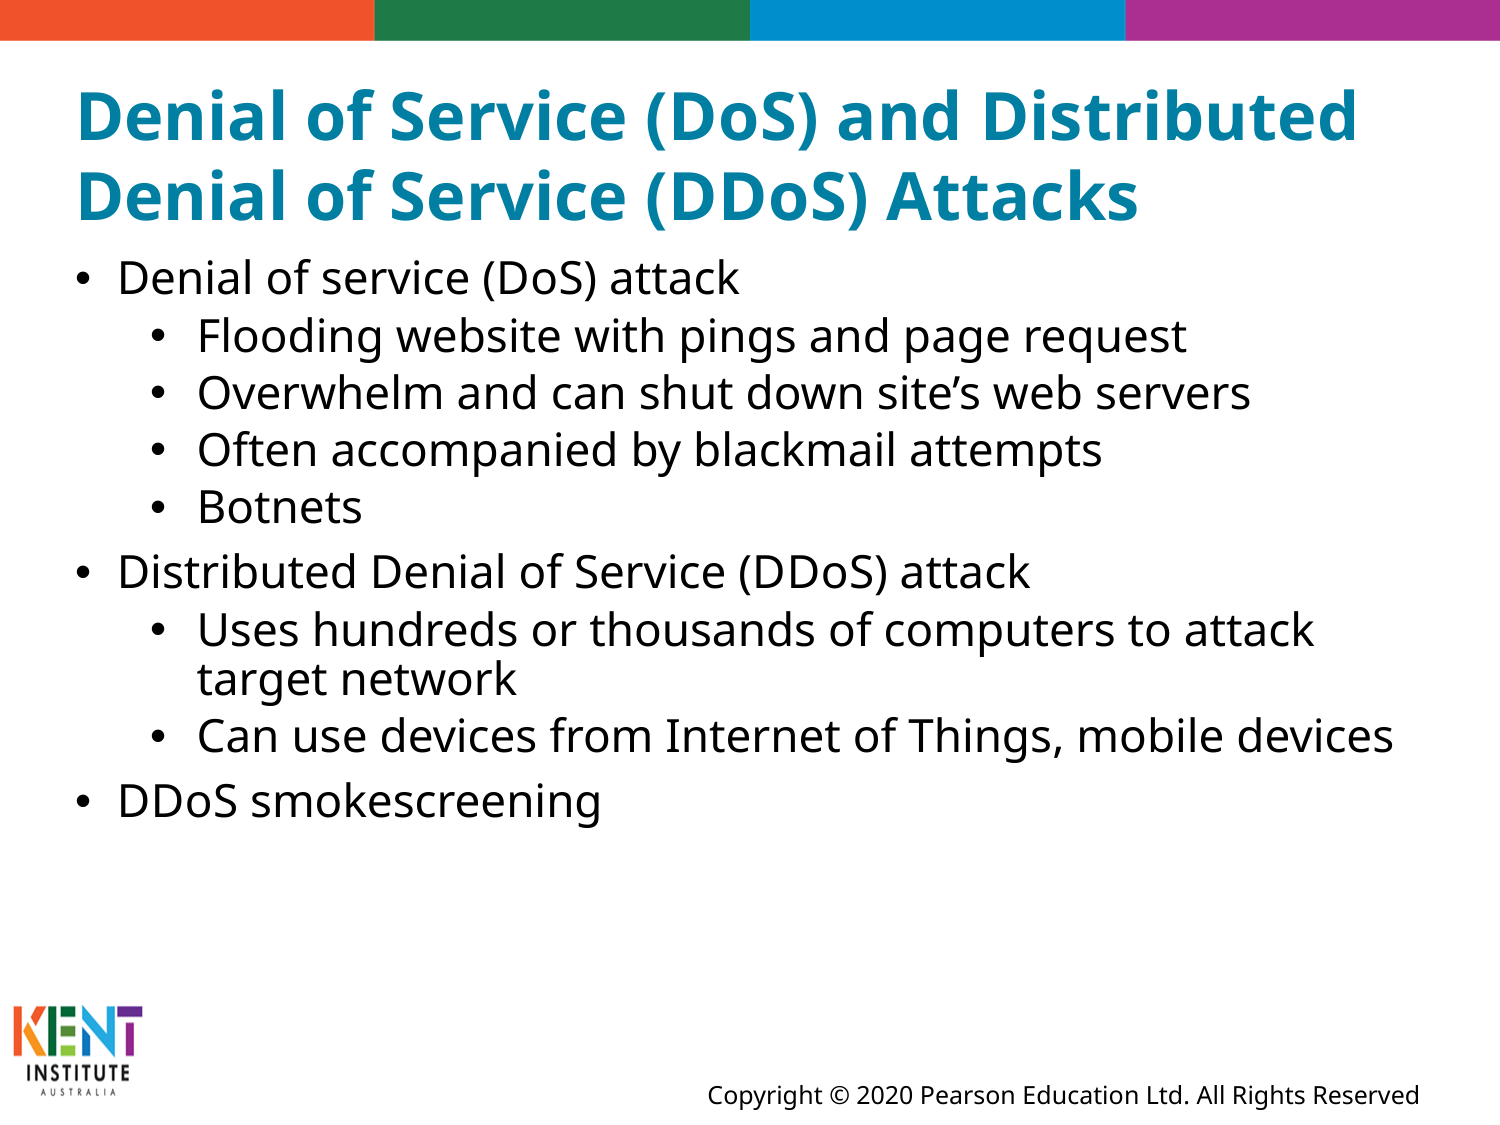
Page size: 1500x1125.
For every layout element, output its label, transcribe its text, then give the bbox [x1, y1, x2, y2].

picture [0, 988, 156, 1114]
picture [0, 0, 749, 41]
title Denial of Service (D o S) and Distributed Denial of Service (D D o S) Attacks [75, 53, 1425, 234]
picture [1125, 0, 1500, 41]
list Denial of service (D o S) attack Flooding website with pings and page request Overwhelm and can shut down site’s web servers Often accompanied by blackmail attempts Botnets Distributed Denial of Service (D D o S) attack Uses hundreds or thousands of computers to attack target network Can use devices from Internet of Things, mobile devices D D o S smokescreening [75, 255, 1425, 983]
